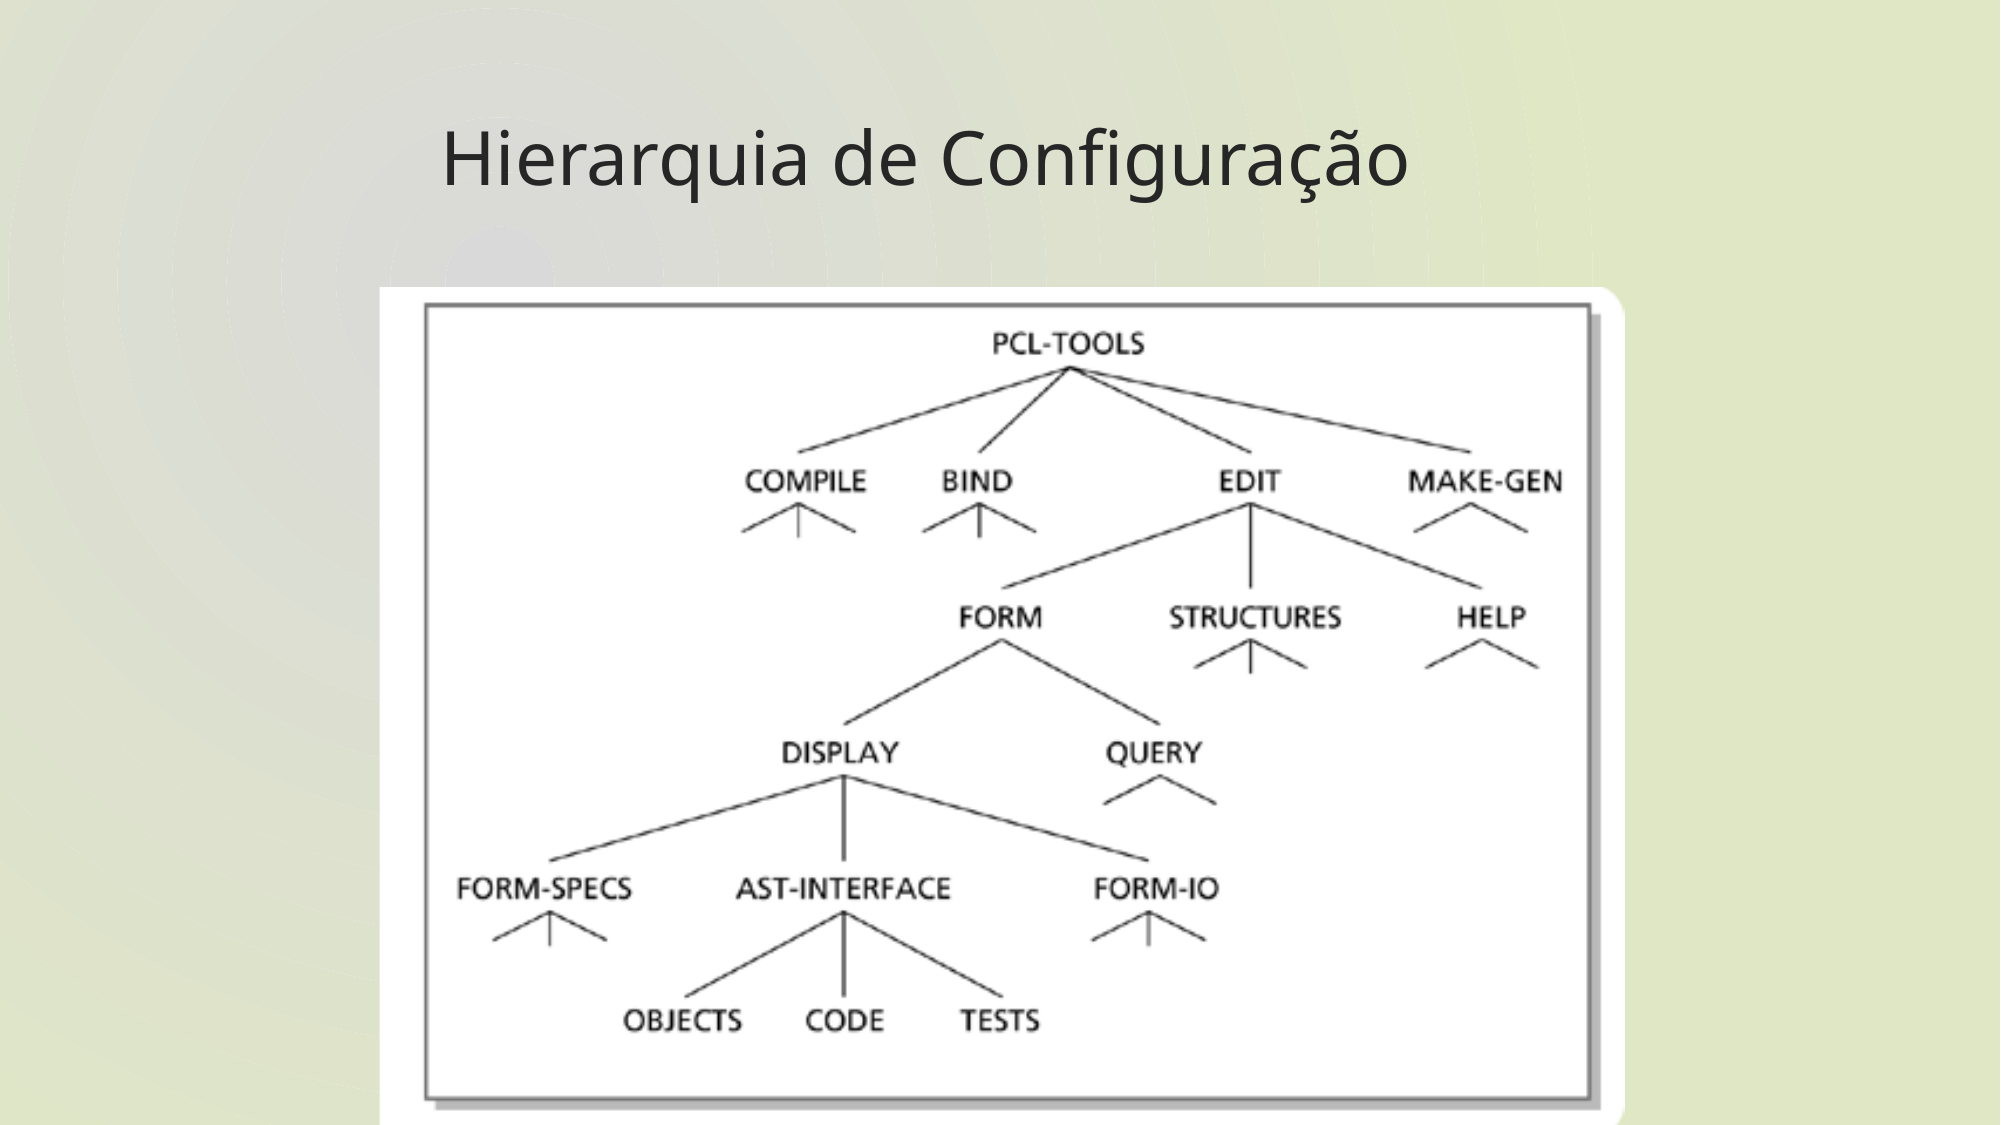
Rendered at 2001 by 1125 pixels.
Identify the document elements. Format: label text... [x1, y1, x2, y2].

title Hierarquia de Configuração [425, 102, 1888, 313]
picture [379, 287, 1626, 1125]
